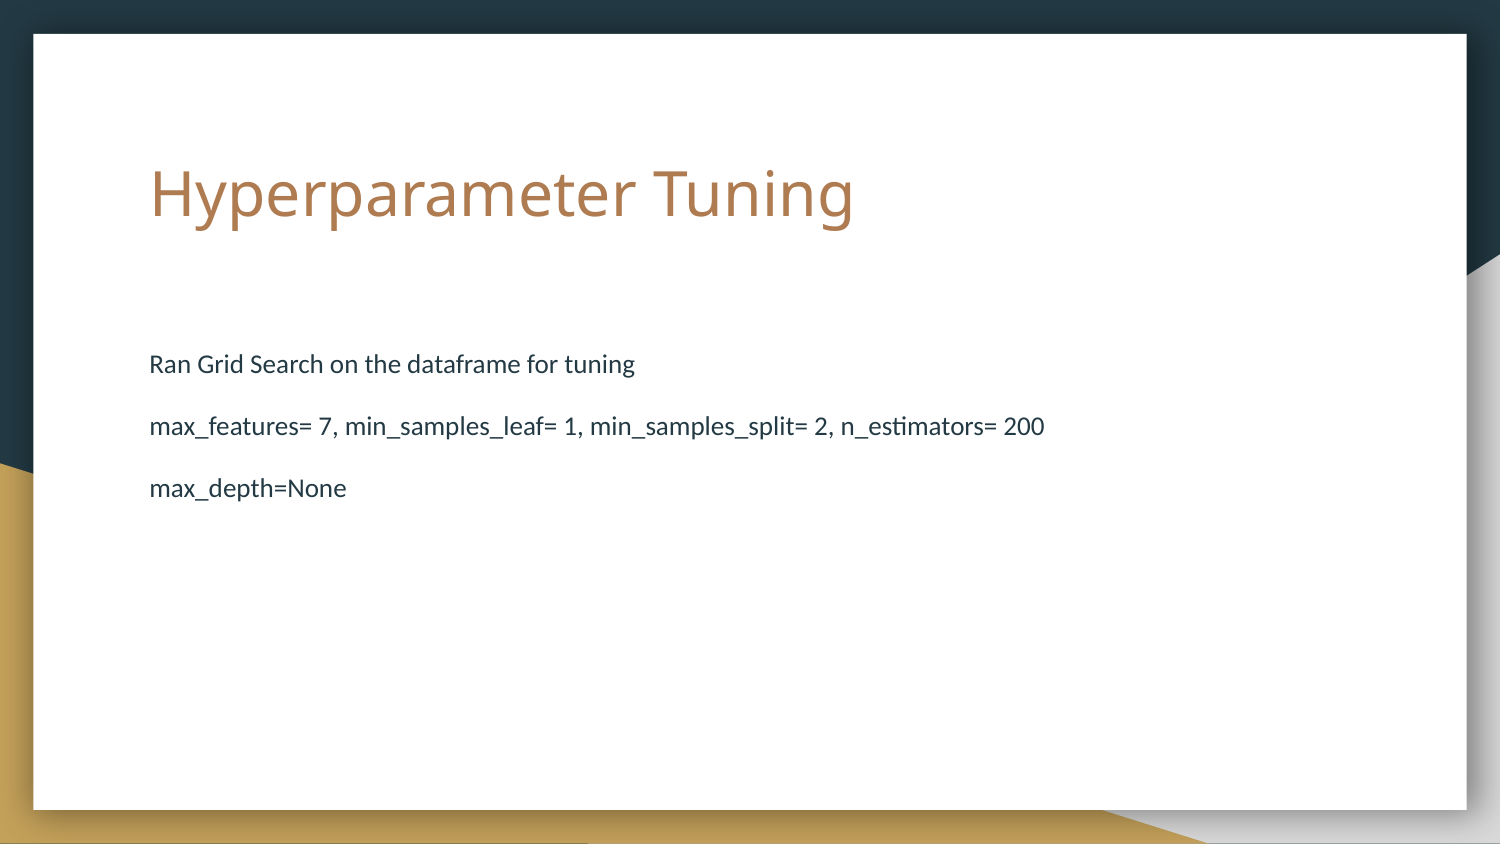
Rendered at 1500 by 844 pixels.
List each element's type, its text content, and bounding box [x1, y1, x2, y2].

list Ran Grid Search on the dataframe for tuning max_features= 7, min_samples_leaf= 1, min_samples_split= 2, n_estimators= 200 max_depth=None [134, 326, 1366, 729]
title Hyperparameter Tuning [134, 138, 1366, 296]
